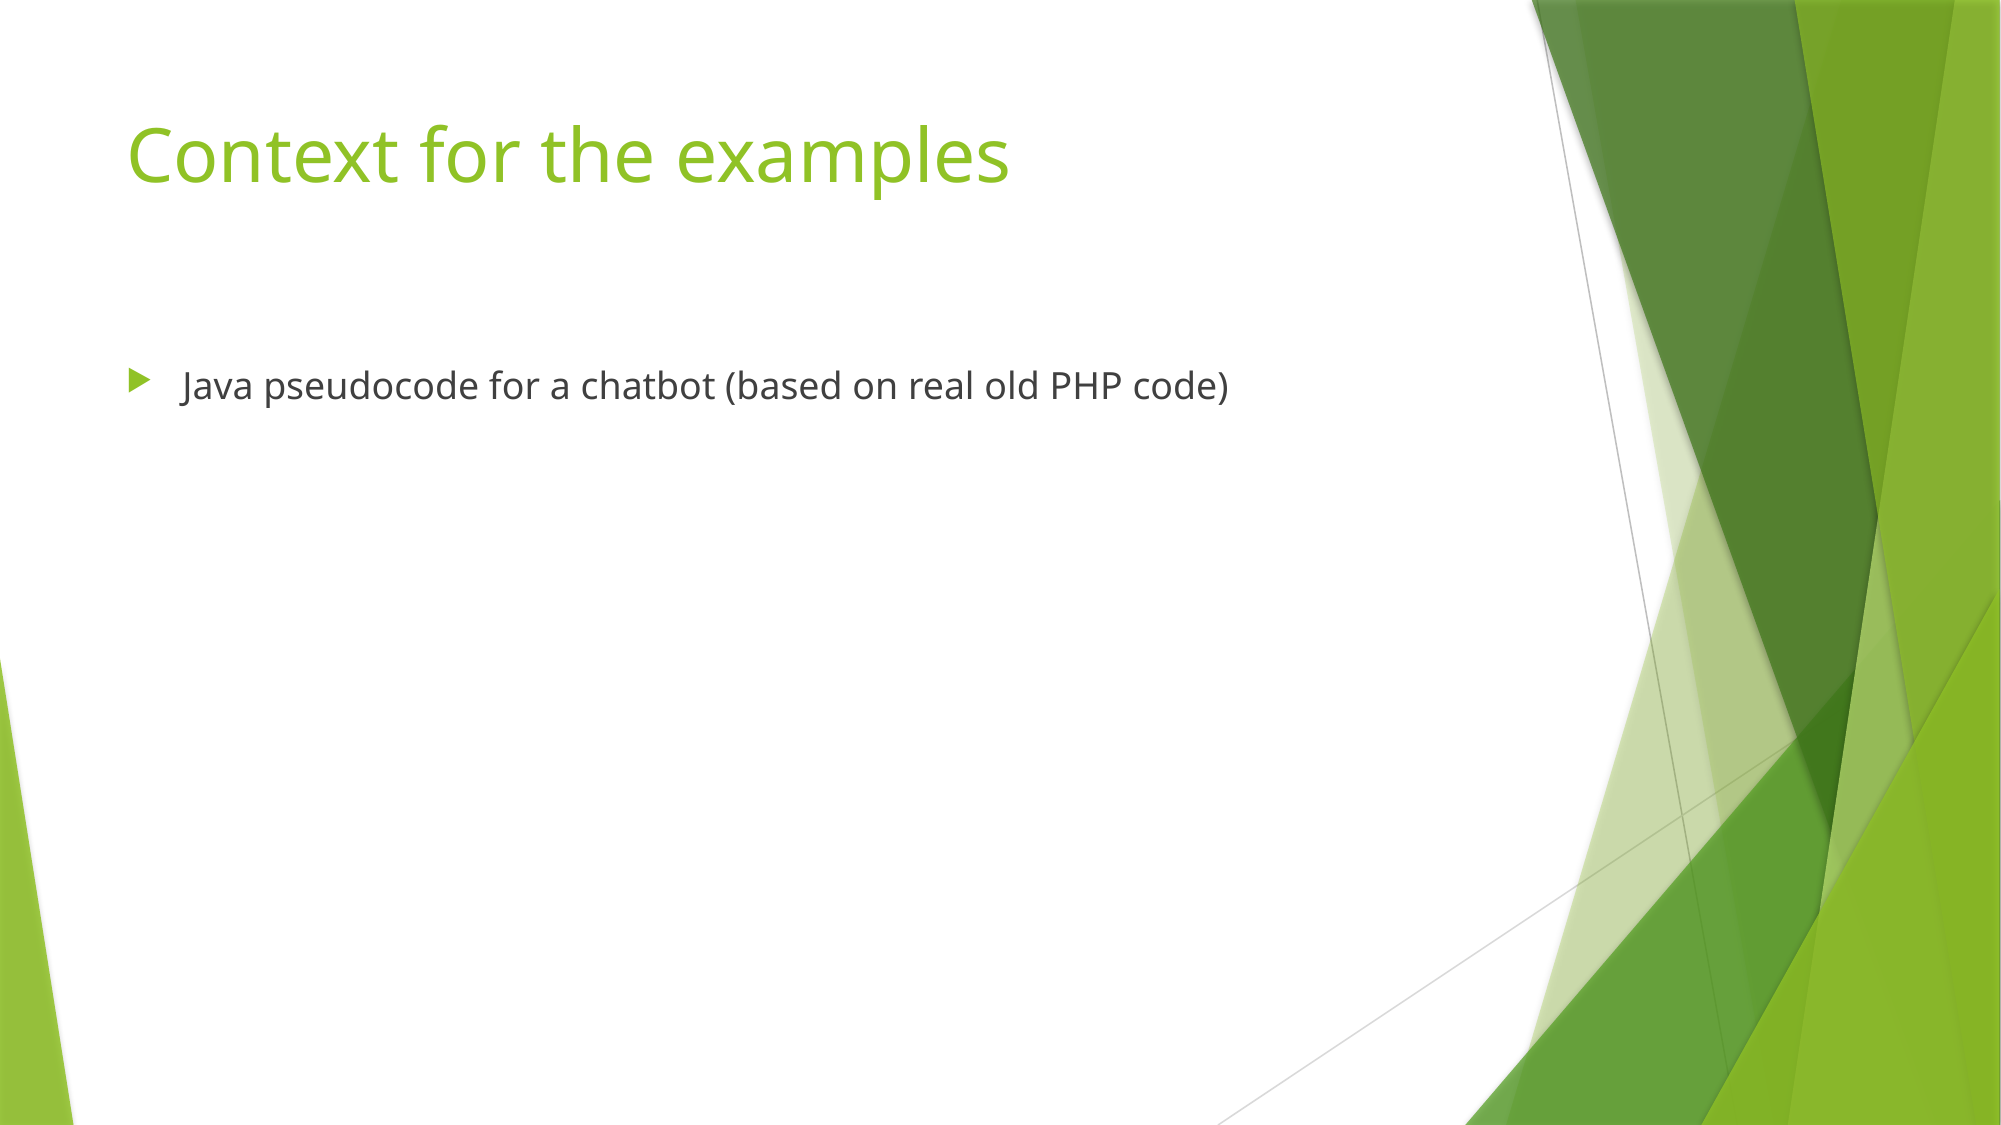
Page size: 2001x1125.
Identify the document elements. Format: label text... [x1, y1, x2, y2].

list Java pseudocode for a chatbot (based on real old PHP code) [111, 354, 1522, 992]
title Context for the examples [111, 99, 1522, 317]
